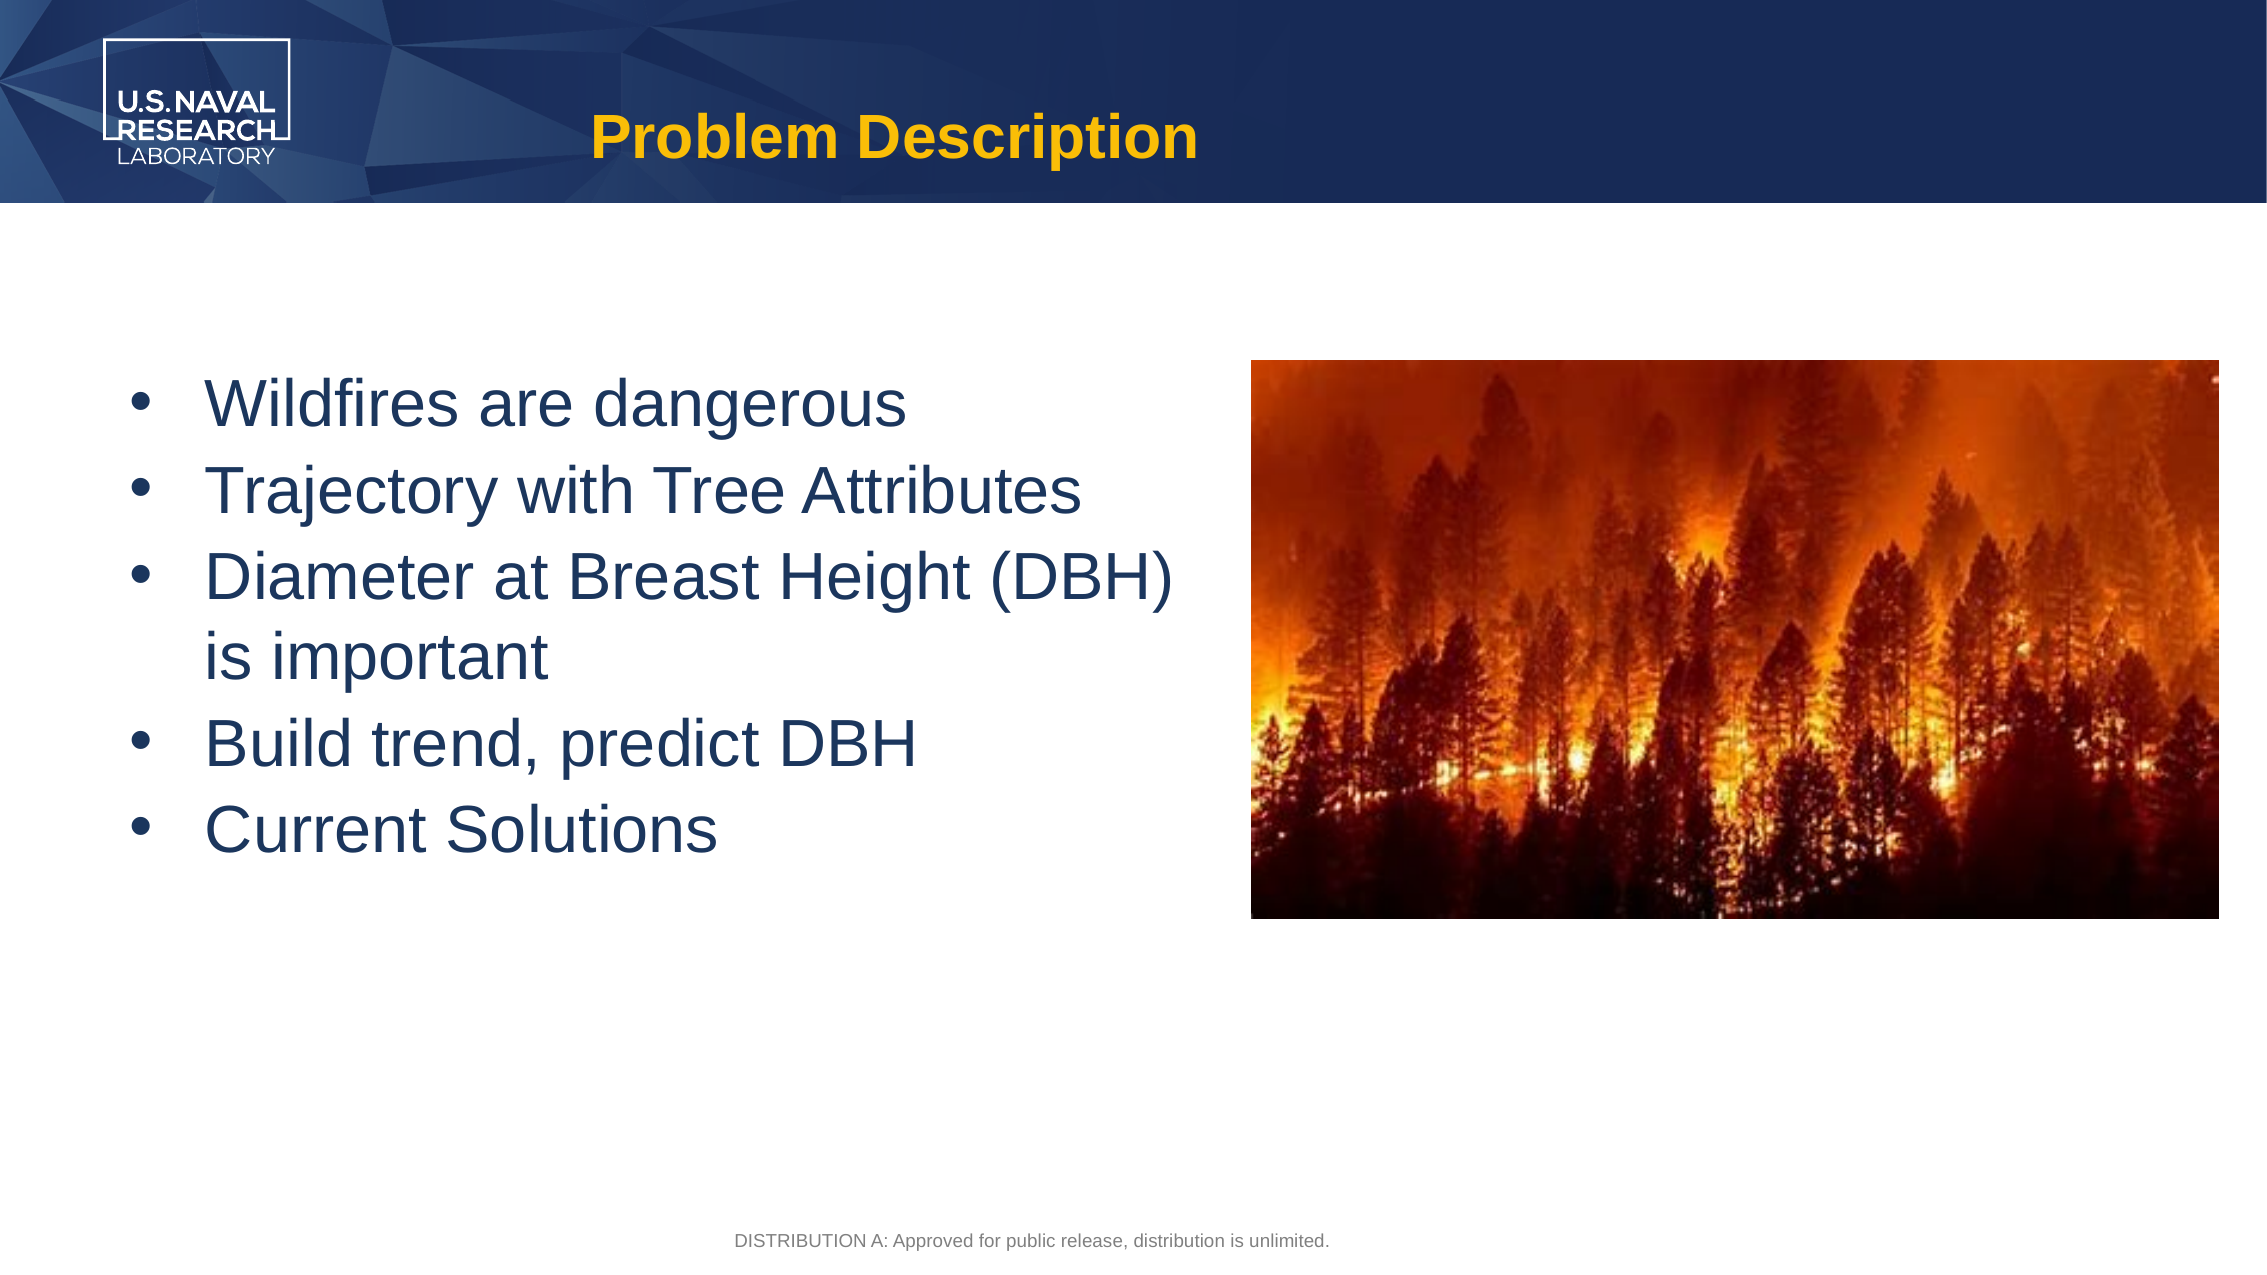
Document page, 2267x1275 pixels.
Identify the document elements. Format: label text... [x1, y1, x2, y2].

title Problem Description [590, 100, 1672, 176]
picture [1251, 360, 2219, 919]
footer DISTRIBUTION A: Approved for public release, distribution is unlimited. [719, 1206, 1485, 1275]
picture [0, 0, 2267, 203]
text_box Wildfires are dangerous Trajectory with Tree Attributes Diameter at Breast Height (DBH) is important Build trend, predict DBH Current Solutions [129, 360, 1195, 1126]
